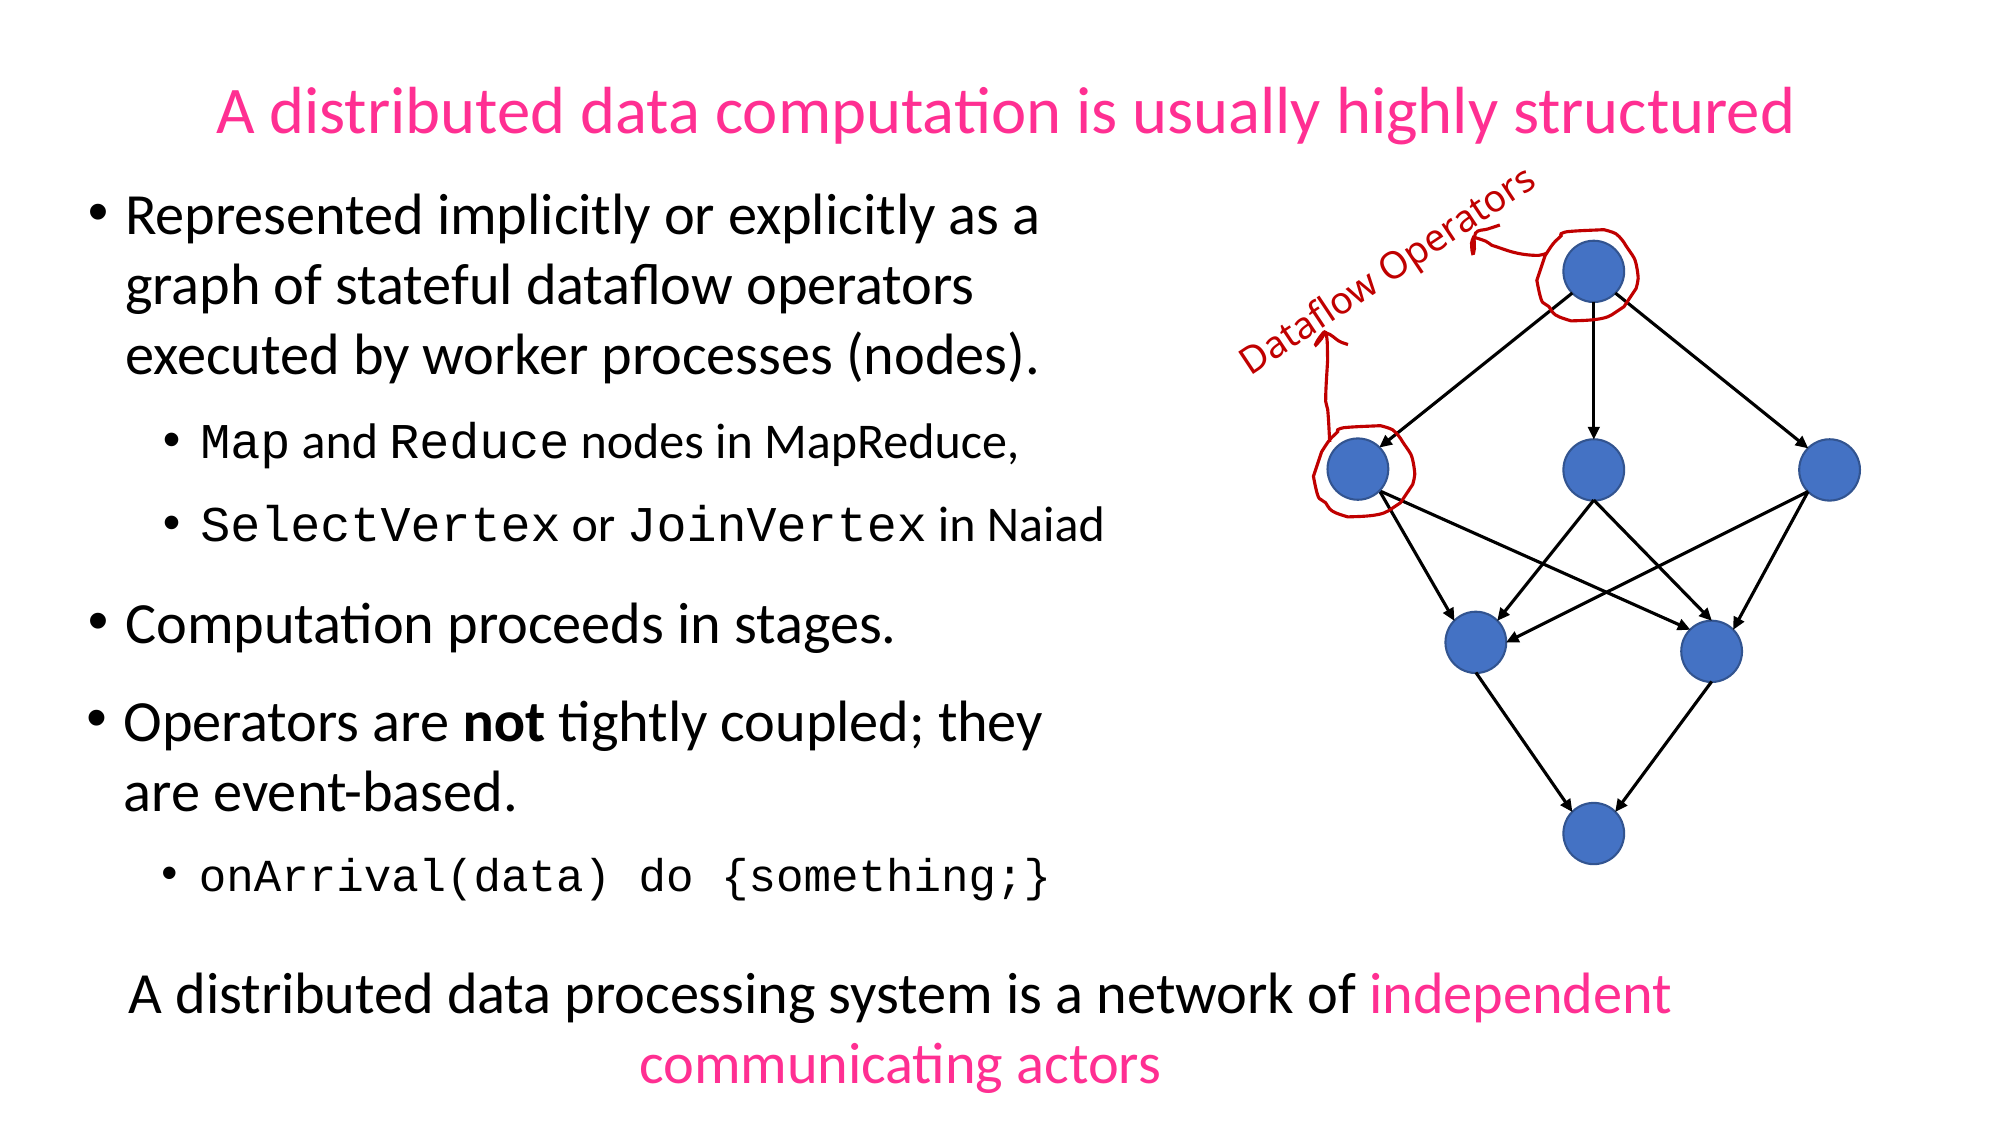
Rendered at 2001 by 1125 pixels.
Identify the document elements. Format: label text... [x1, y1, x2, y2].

text_box A distributed data computation is usually highly structured [201, 59, 1812, 155]
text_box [1506, 491, 1809, 643]
text_box [1535, 228, 1640, 322]
text_box A distributed data processing system is a network of independent communicating actors [66, 947, 1734, 1103]
text_box [1312, 424, 1416, 518]
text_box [1475, 672, 1573, 812]
text_box [1798, 438, 1862, 502]
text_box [1615, 292, 1809, 449]
text_box [1314, 330, 1349, 442]
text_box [1379, 292, 1573, 448]
text_box [1444, 630, 1508, 675]
list Represented implicitly or explicitly as a graph of stateful dataflow operators executed by worker processes (nodes). Map and Reduce nodes in MapReduce, SelectVertex or JoinVertex in Naiad Computation proceeds in stages. [72, 168, 1144, 893]
text_box [1470, 224, 1547, 257]
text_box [1733, 491, 1809, 630]
text_box [1680, 643, 1744, 683]
text_box Operators are not tightly coupled; they are event-based. onArrival(data) do {something;} [71, 675, 1072, 908]
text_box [1379, 490, 1691, 630]
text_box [1615, 681, 1712, 812]
text_box Dataflow Operators [1213, 139, 1559, 398]
text_box [1562, 801, 1626, 866]
text_box [1562, 438, 1626, 490]
